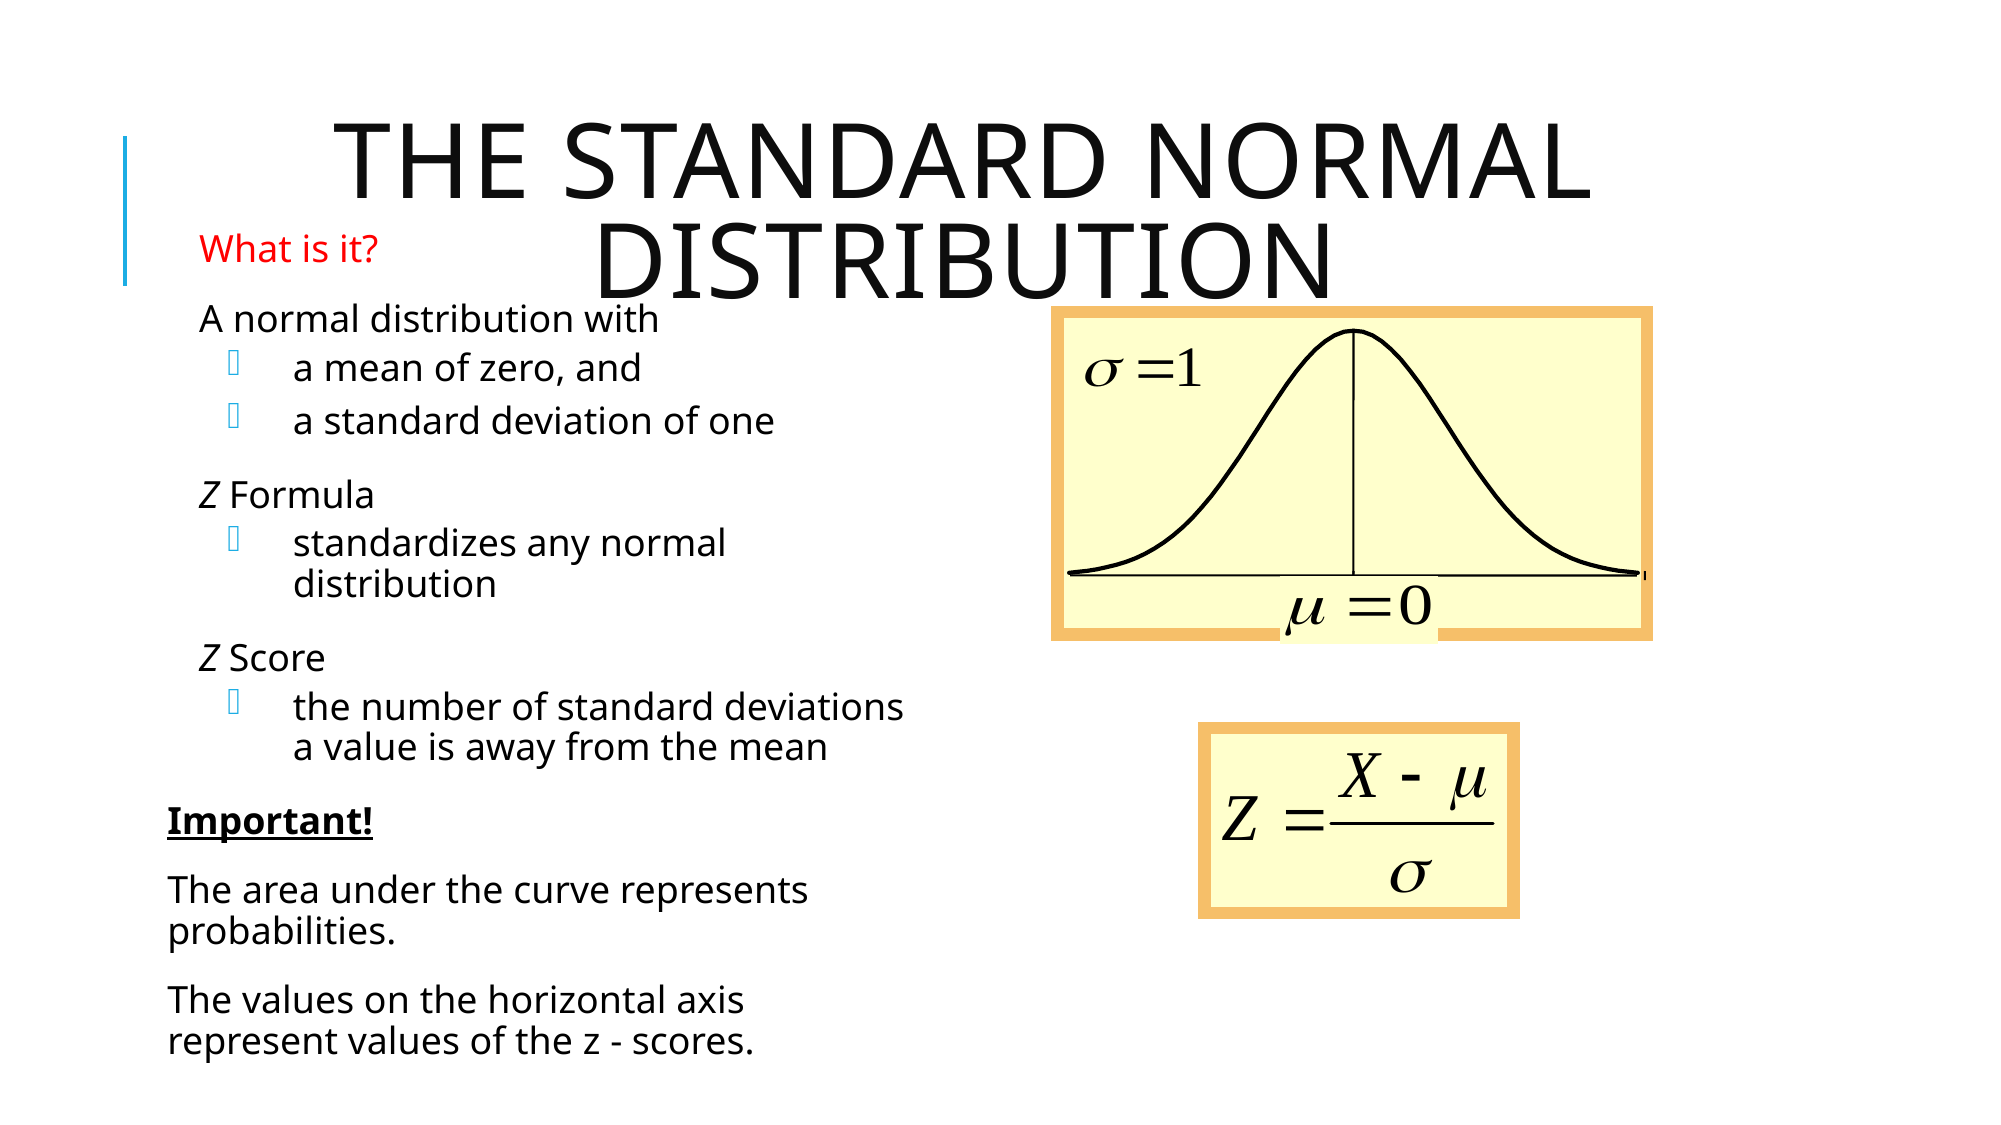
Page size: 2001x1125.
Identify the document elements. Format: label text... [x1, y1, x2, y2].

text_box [1210, 733, 1508, 907]
title The standard normal distribution [168, 96, 1763, 342]
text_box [1057, 311, 1648, 645]
list What is it? A normal distribution with a mean of zero, and a standard deviation of one Z Formula standardizes any normal distribution Z Score the number of standard deviations a value is away from the mean Important! The area under the curve represents probabilities. The values on the horizontal axis represent values of the z - scores. [137, 223, 926, 1025]
